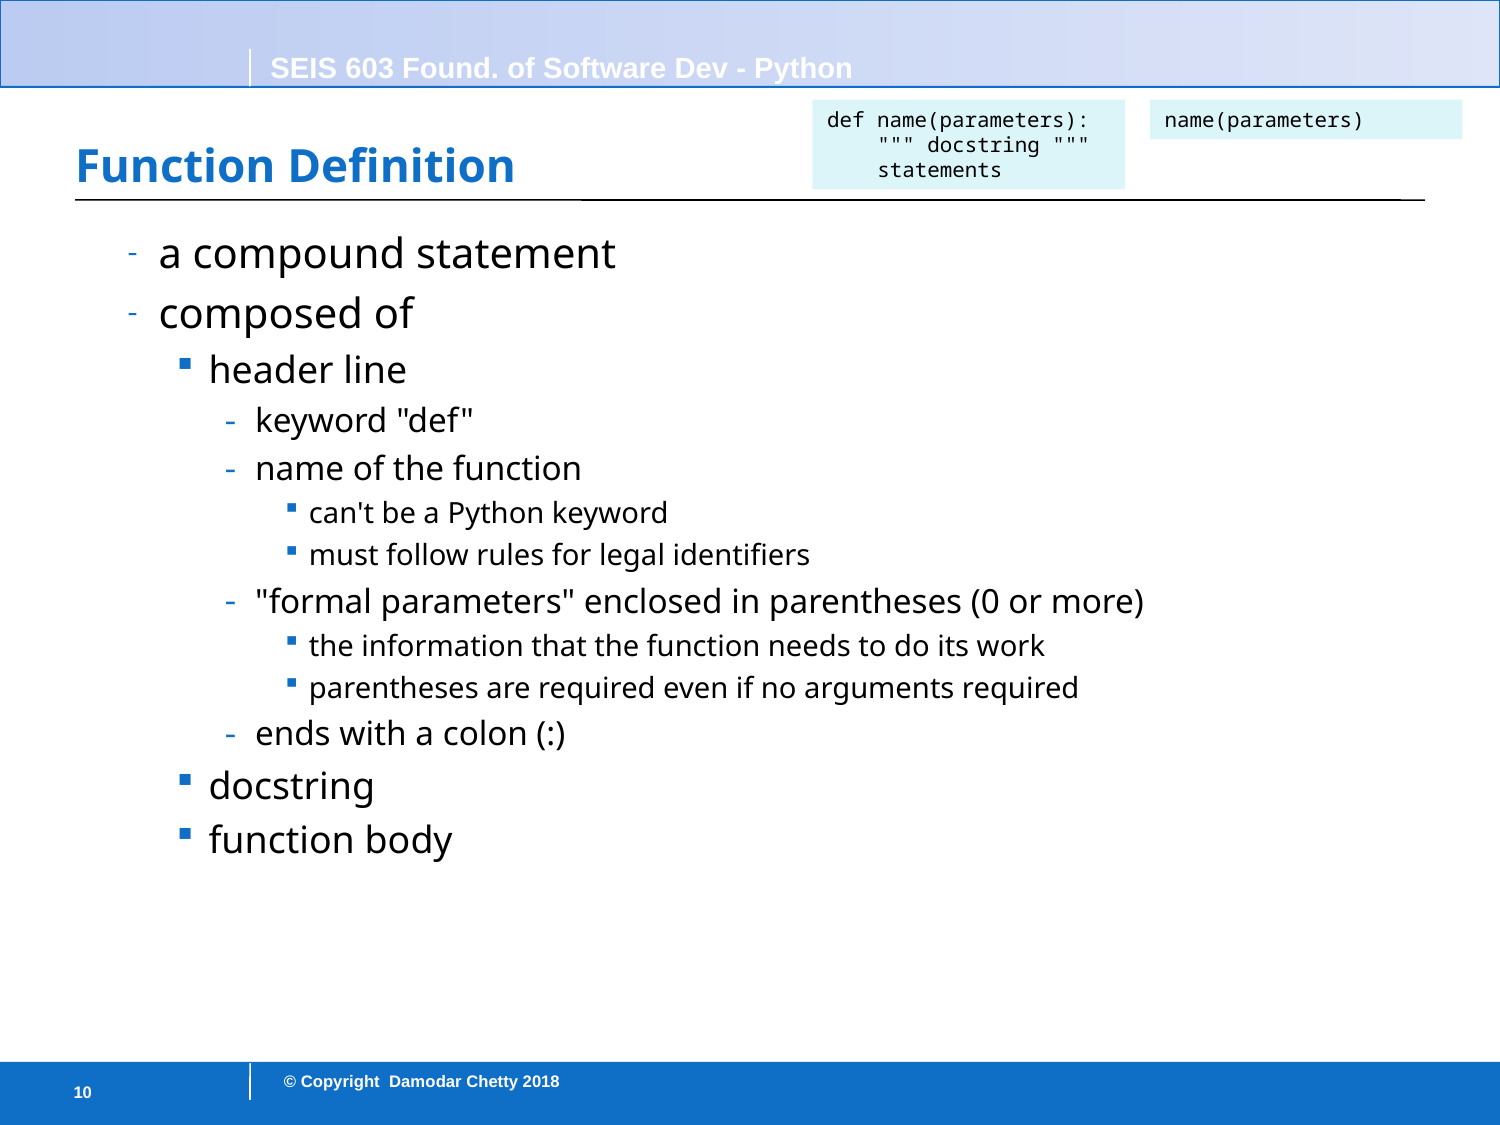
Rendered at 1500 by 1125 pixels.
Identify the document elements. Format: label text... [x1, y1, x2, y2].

text_box def name(parameters): """ docstring """ statements [812, 99, 1125, 190]
list a compound statement composed of header line keyword "def" name of the function can't be a Python keyword must follow rules for legal identifiers "formal parameters" enclosed in parentheses (0 or more) the information that the function needs to do its work parentheses are required even if no arguments required ends with a colon (:) docstring function body [73, 215, 1490, 1027]
title Function Definition [74, 90, 1426, 200]
slide_number 10 [49, 1070, 251, 1125]
text_box name(parameters) [1149, 99, 1463, 140]
